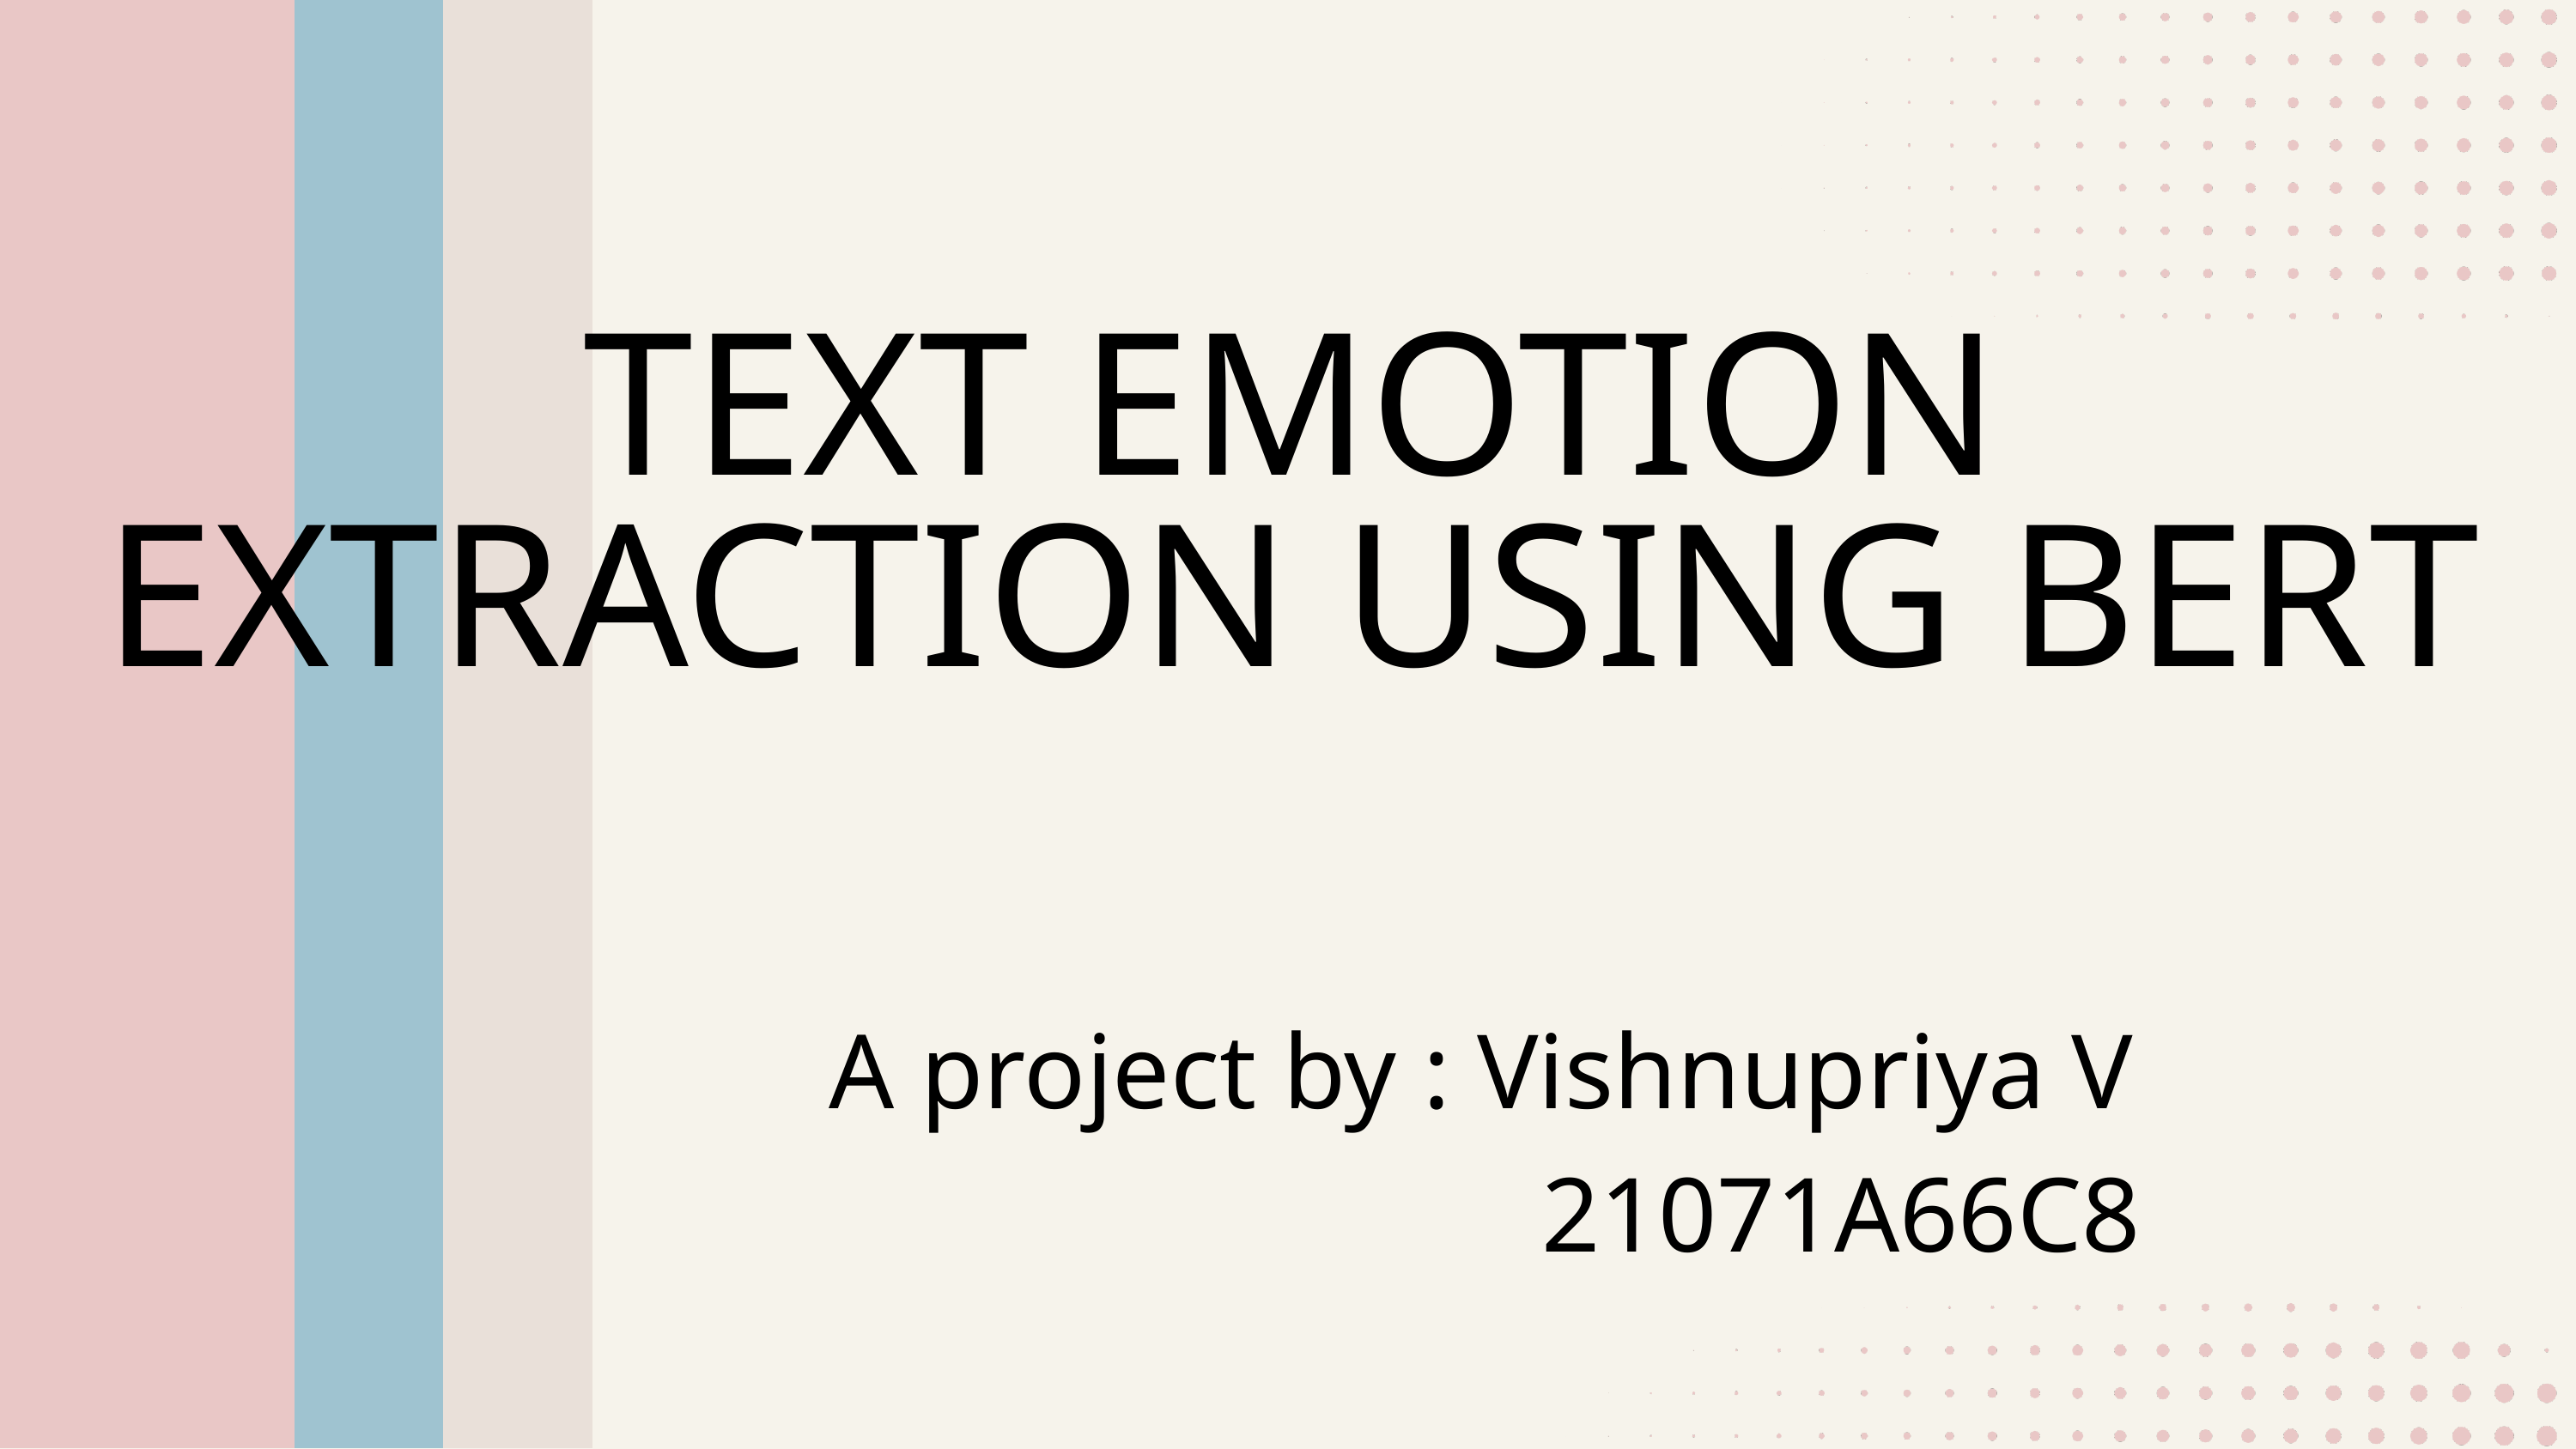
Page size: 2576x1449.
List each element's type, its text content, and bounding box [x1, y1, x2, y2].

text_box TEXT EMOTION EXTRACTION USING BERT [599, 323, 2485, 706]
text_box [0, 0, 593, 1449]
text_box [1781, 0, 2576, 319]
text_box [1565, 1303, 2576, 1449]
text_box A project by : Vishnupriya V 21071A66C8 [599, 985, 2372, 1273]
